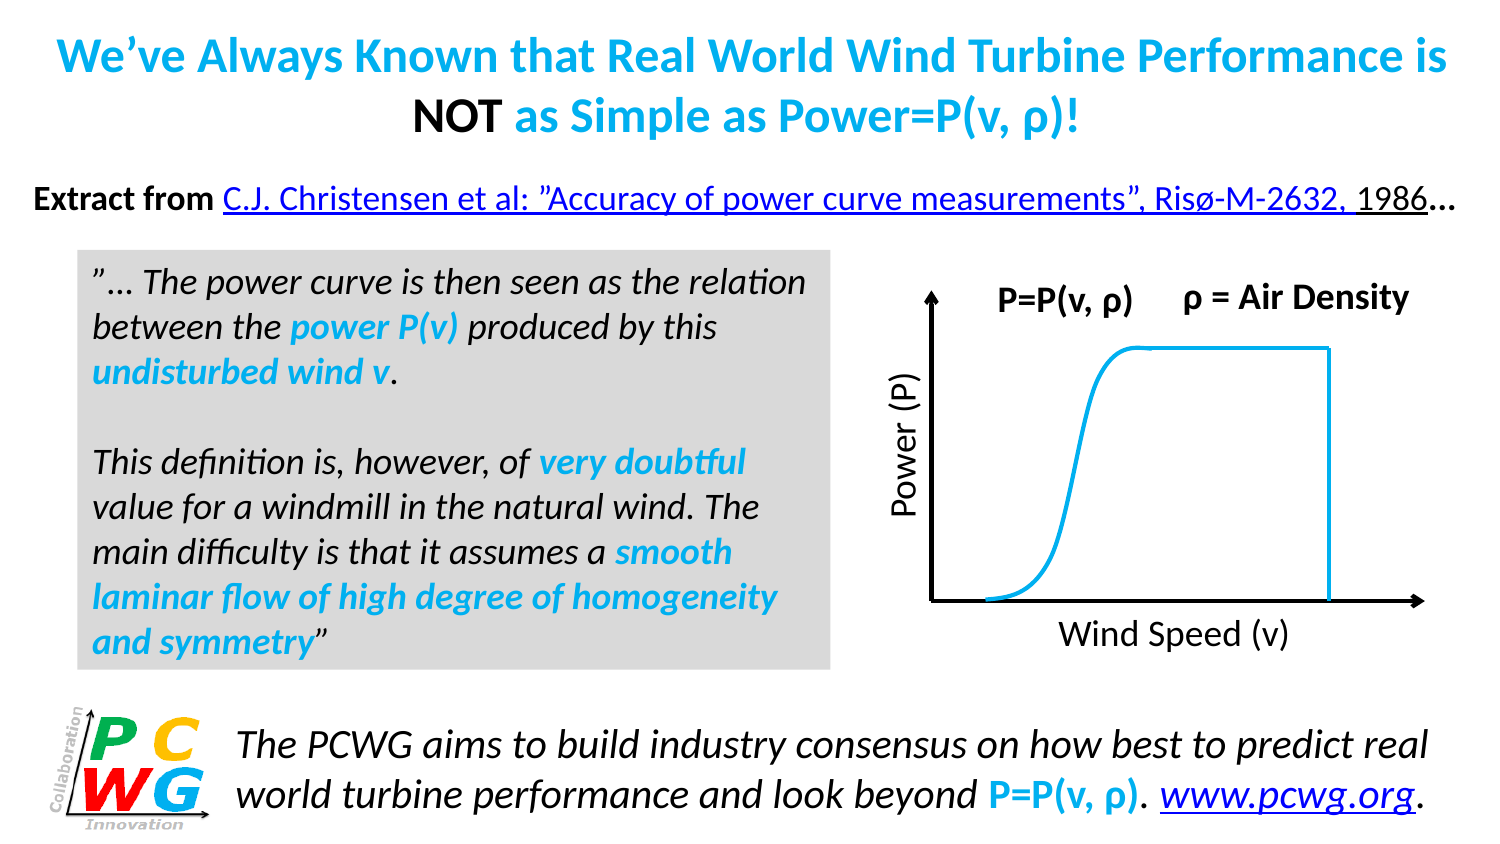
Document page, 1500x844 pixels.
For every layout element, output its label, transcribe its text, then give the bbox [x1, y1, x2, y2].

text_box Extract from C.J. Christensen et al: ”Accuracy of power curve measurements”, Risø-M-2632, 1986... [18, 167, 1500, 225]
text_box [870, 264, 1427, 662]
picture [41, 703, 221, 841]
text_box The PCWG aims to build industry consensus on how best to predict real world turbine performance and look beyond P=P(v, ρ). www.pcwg.org. [226, 709, 1488, 825]
text_box We’ve Always Known that Real World Wind Turbine Performance is NOT as Simple as Power=P(v, ρ)! [16, 29, 1488, 90]
text_box ”… The power curve is then seen as the relation between the power P(v) produced by this undisturbed wind v. This definition is, however, of very doubtful value for a windmill in the natural wind. The main difficulty is that it assumes a smooth laminar flow of high degree of homogeneity and symmetry” [77, 249, 831, 670]
